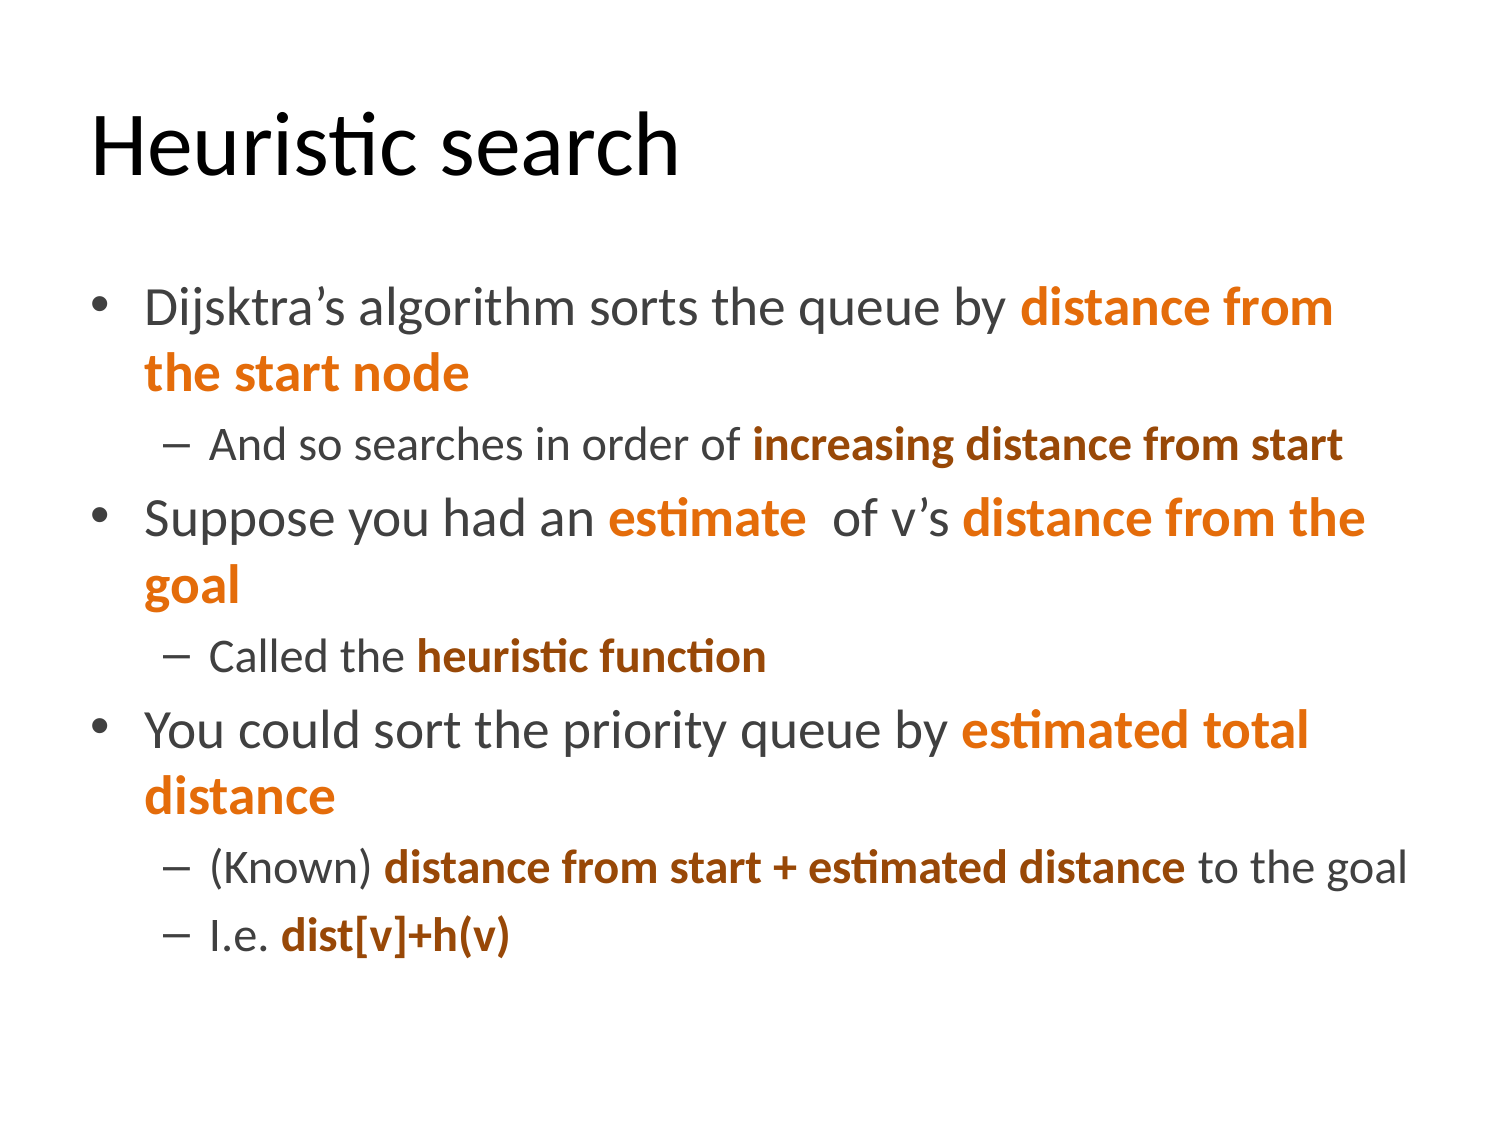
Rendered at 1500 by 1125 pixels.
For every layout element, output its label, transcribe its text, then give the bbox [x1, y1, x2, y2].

title Heuristic search [75, 45, 1425, 233]
